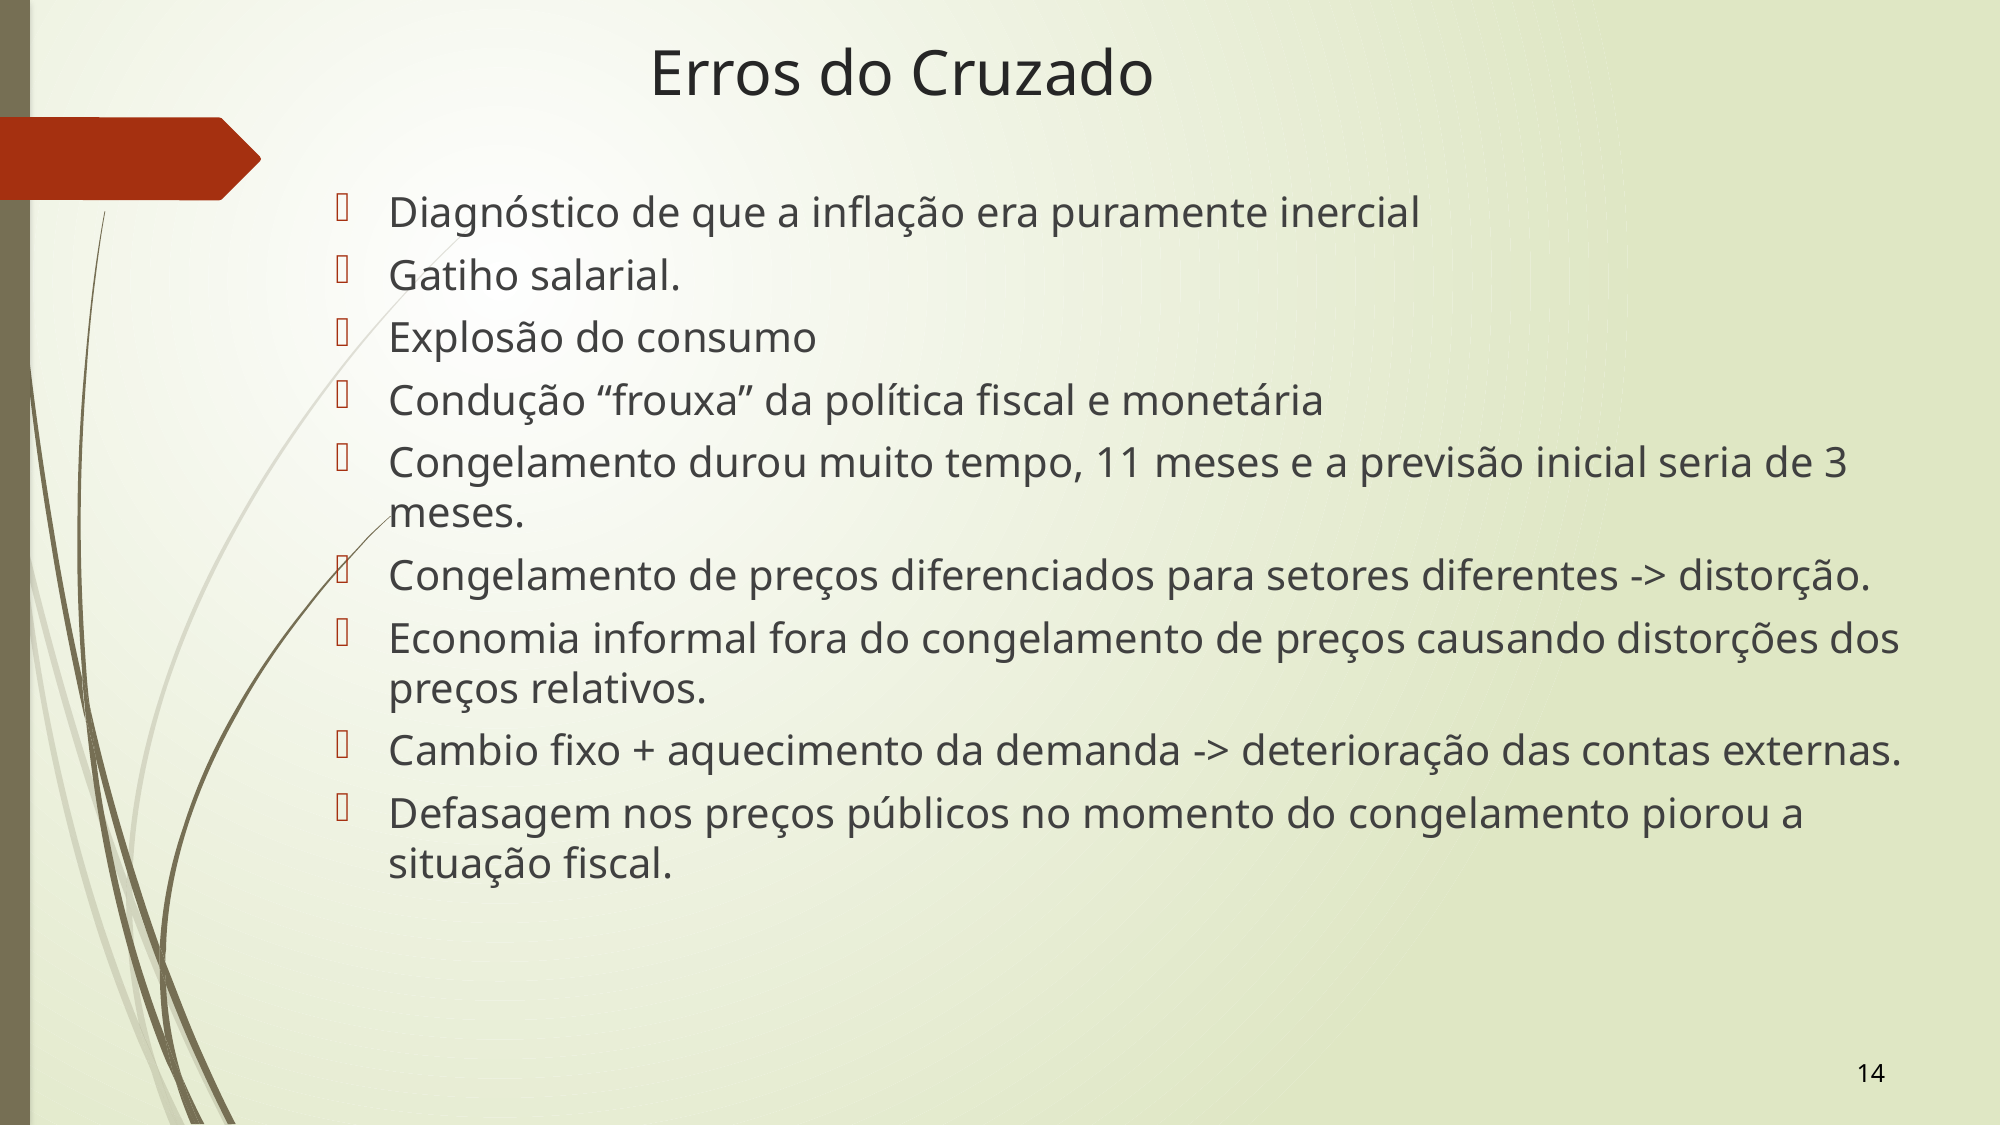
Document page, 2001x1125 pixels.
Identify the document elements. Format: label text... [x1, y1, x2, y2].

text_box 14 [1433, 1025, 1900, 1100]
title Erros do Cruzado [634, 25, 1343, 133]
list Diagnóstico de que a inflação era puramente inercial Gatiho salarial. Explosão do consumo Condução “frouxa” da política fiscal e monetária Congelamento durou muito tempo, 11 meses e a previsão inicial seria de 3 meses. Congelamento de preços diferenciados para setores diferentes -> distorção. Economia informal fora do congelamento de preços causando distorções dos preços relativos. Cambio fixo + aquecimento da demanda -> deterioração das contas externas. Defasagem nos preços públicos no momento do congelamento piorou a situação fiscal. [263, 178, 1946, 1025]
